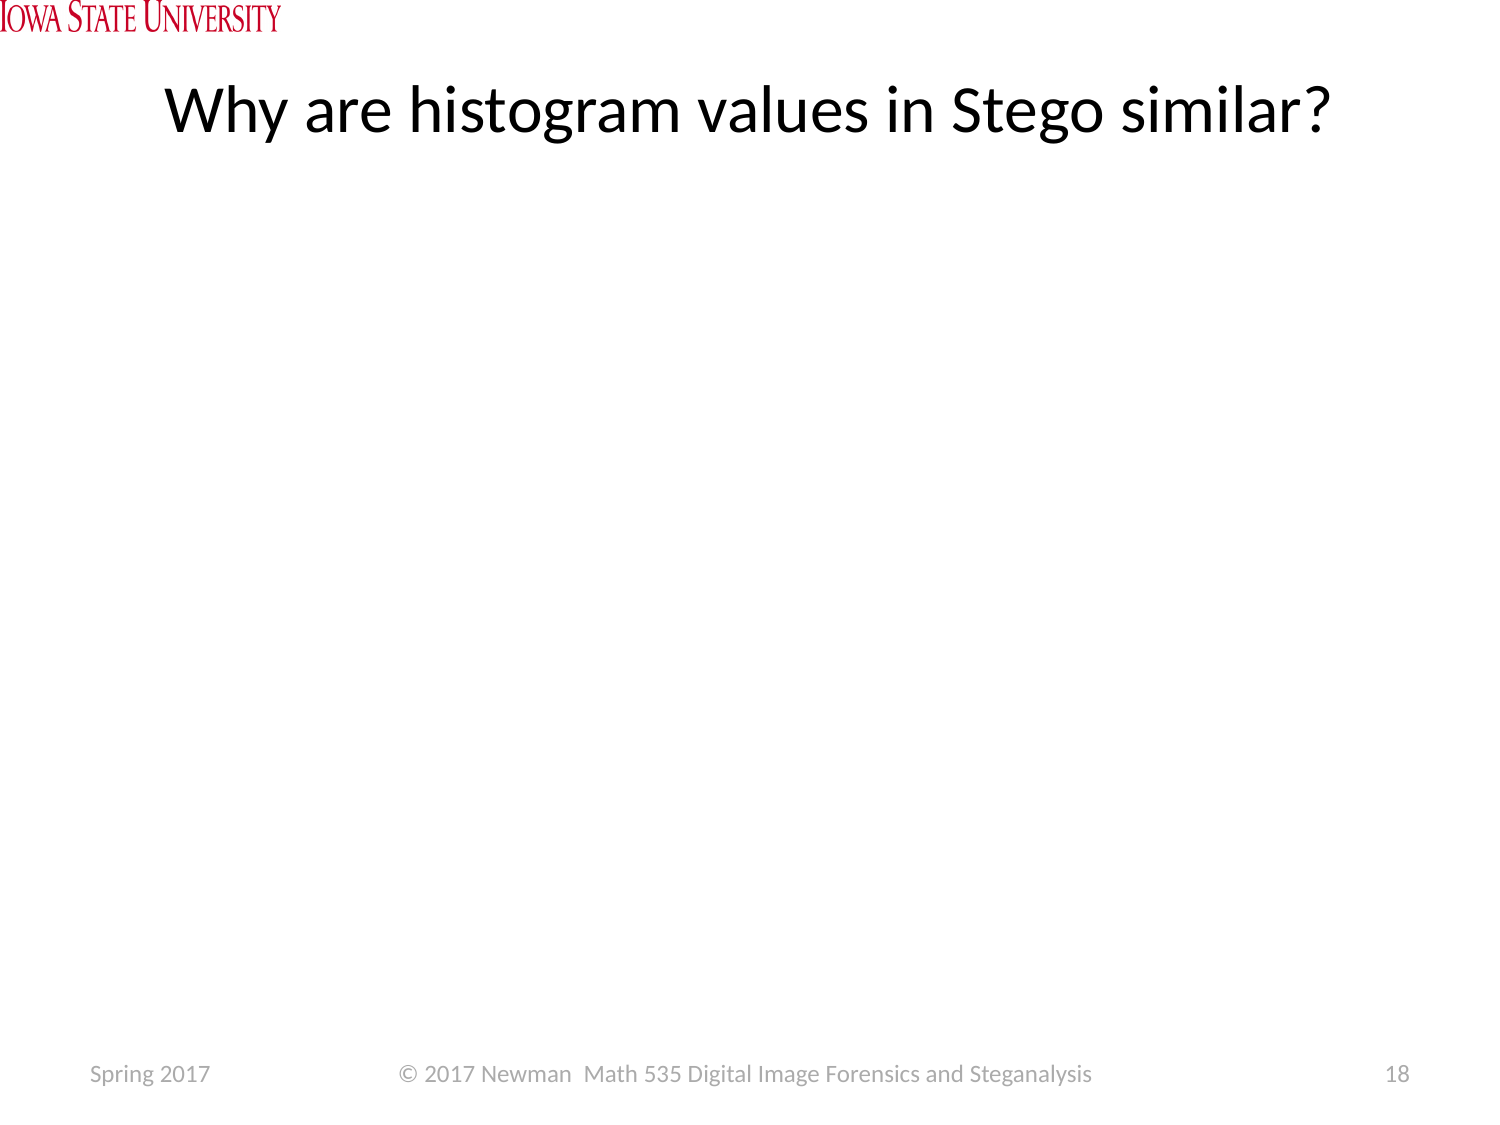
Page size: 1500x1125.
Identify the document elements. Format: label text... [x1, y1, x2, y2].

title Why are histogram values in Stego similar? [75, 31, 1425, 180]
slide_number 18 [1349, 1042, 1425, 1103]
slide_number Spring 2017 [75, 1042, 262, 1103]
footer © 2017 Newman Math 535 Digital Image Forensics and Steganalysis [373, 1042, 1130, 1103]
picture [0, 0, 281, 32]
